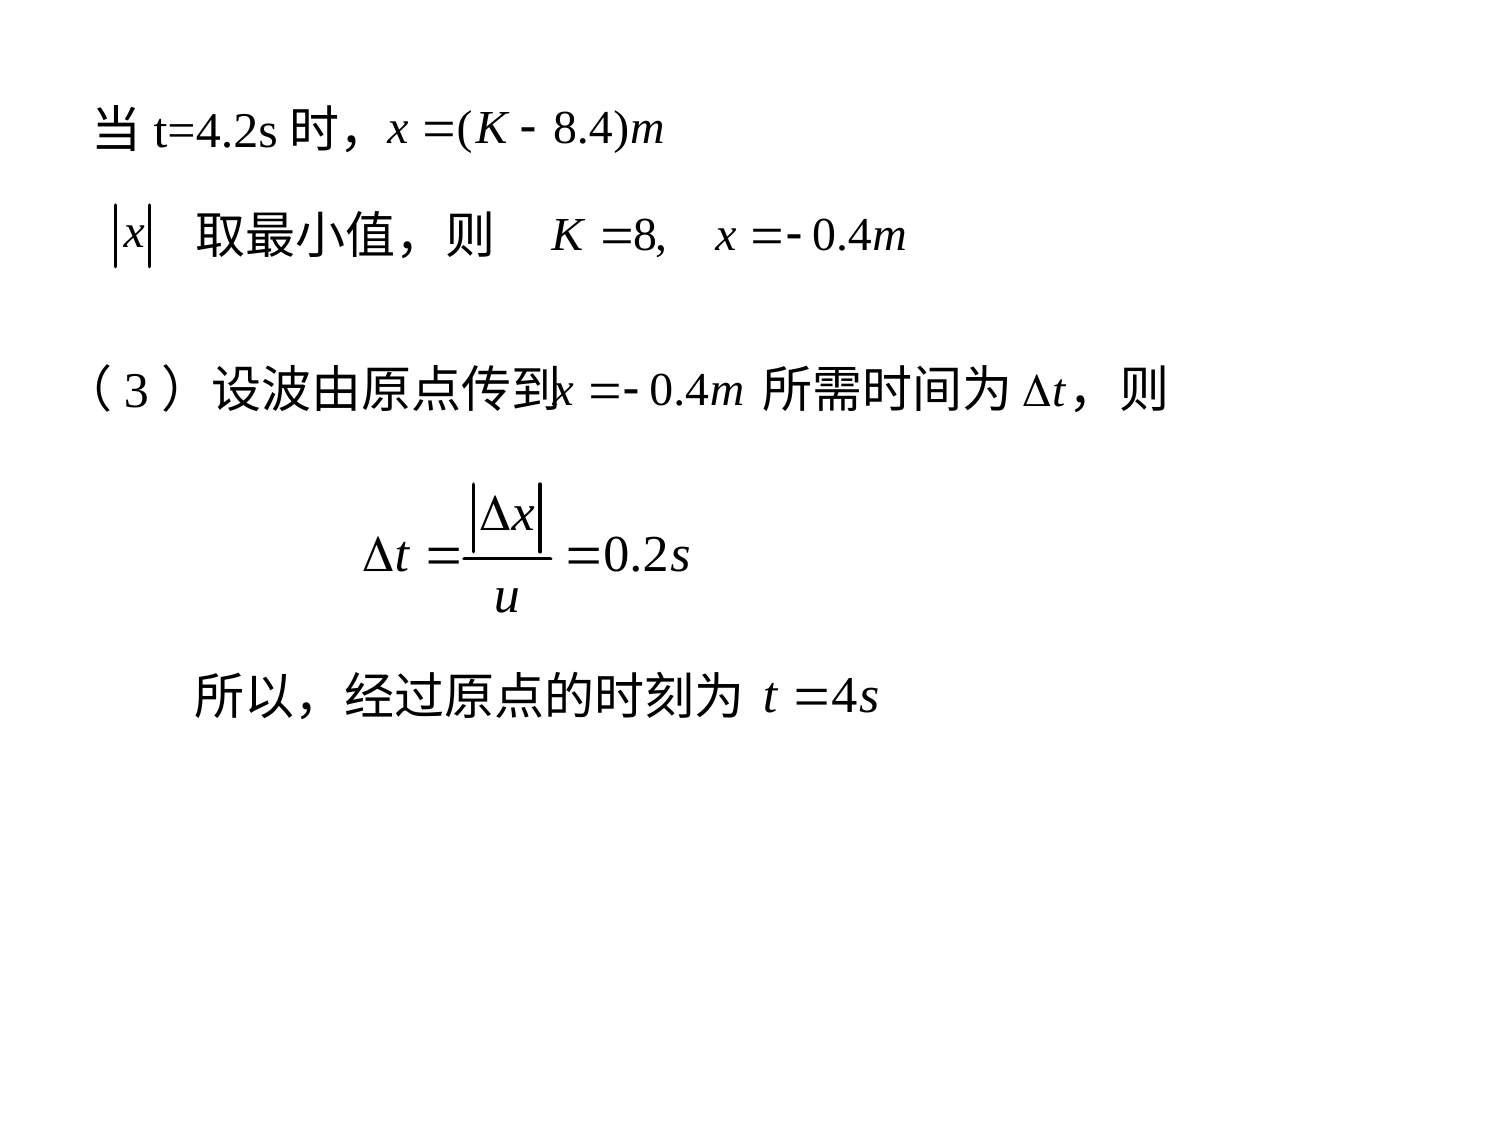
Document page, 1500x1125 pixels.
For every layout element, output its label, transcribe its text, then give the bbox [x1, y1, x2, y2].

text_box 当t=4.2s时， [76, 89, 703, 165]
text_box 取最小值，则 [181, 196, 642, 271]
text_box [749, 659, 899, 735]
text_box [371, 96, 680, 172]
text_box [1009, 358, 1085, 428]
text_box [537, 203, 920, 279]
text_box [537, 357, 763, 426]
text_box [348, 467, 706, 631]
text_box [100, 186, 169, 282]
text_box （3）设波由原点传到 所需时间为 ，则 [47, 349, 1365, 425]
text_box 所以，经过原点的时刻为 [179, 656, 845, 732]
